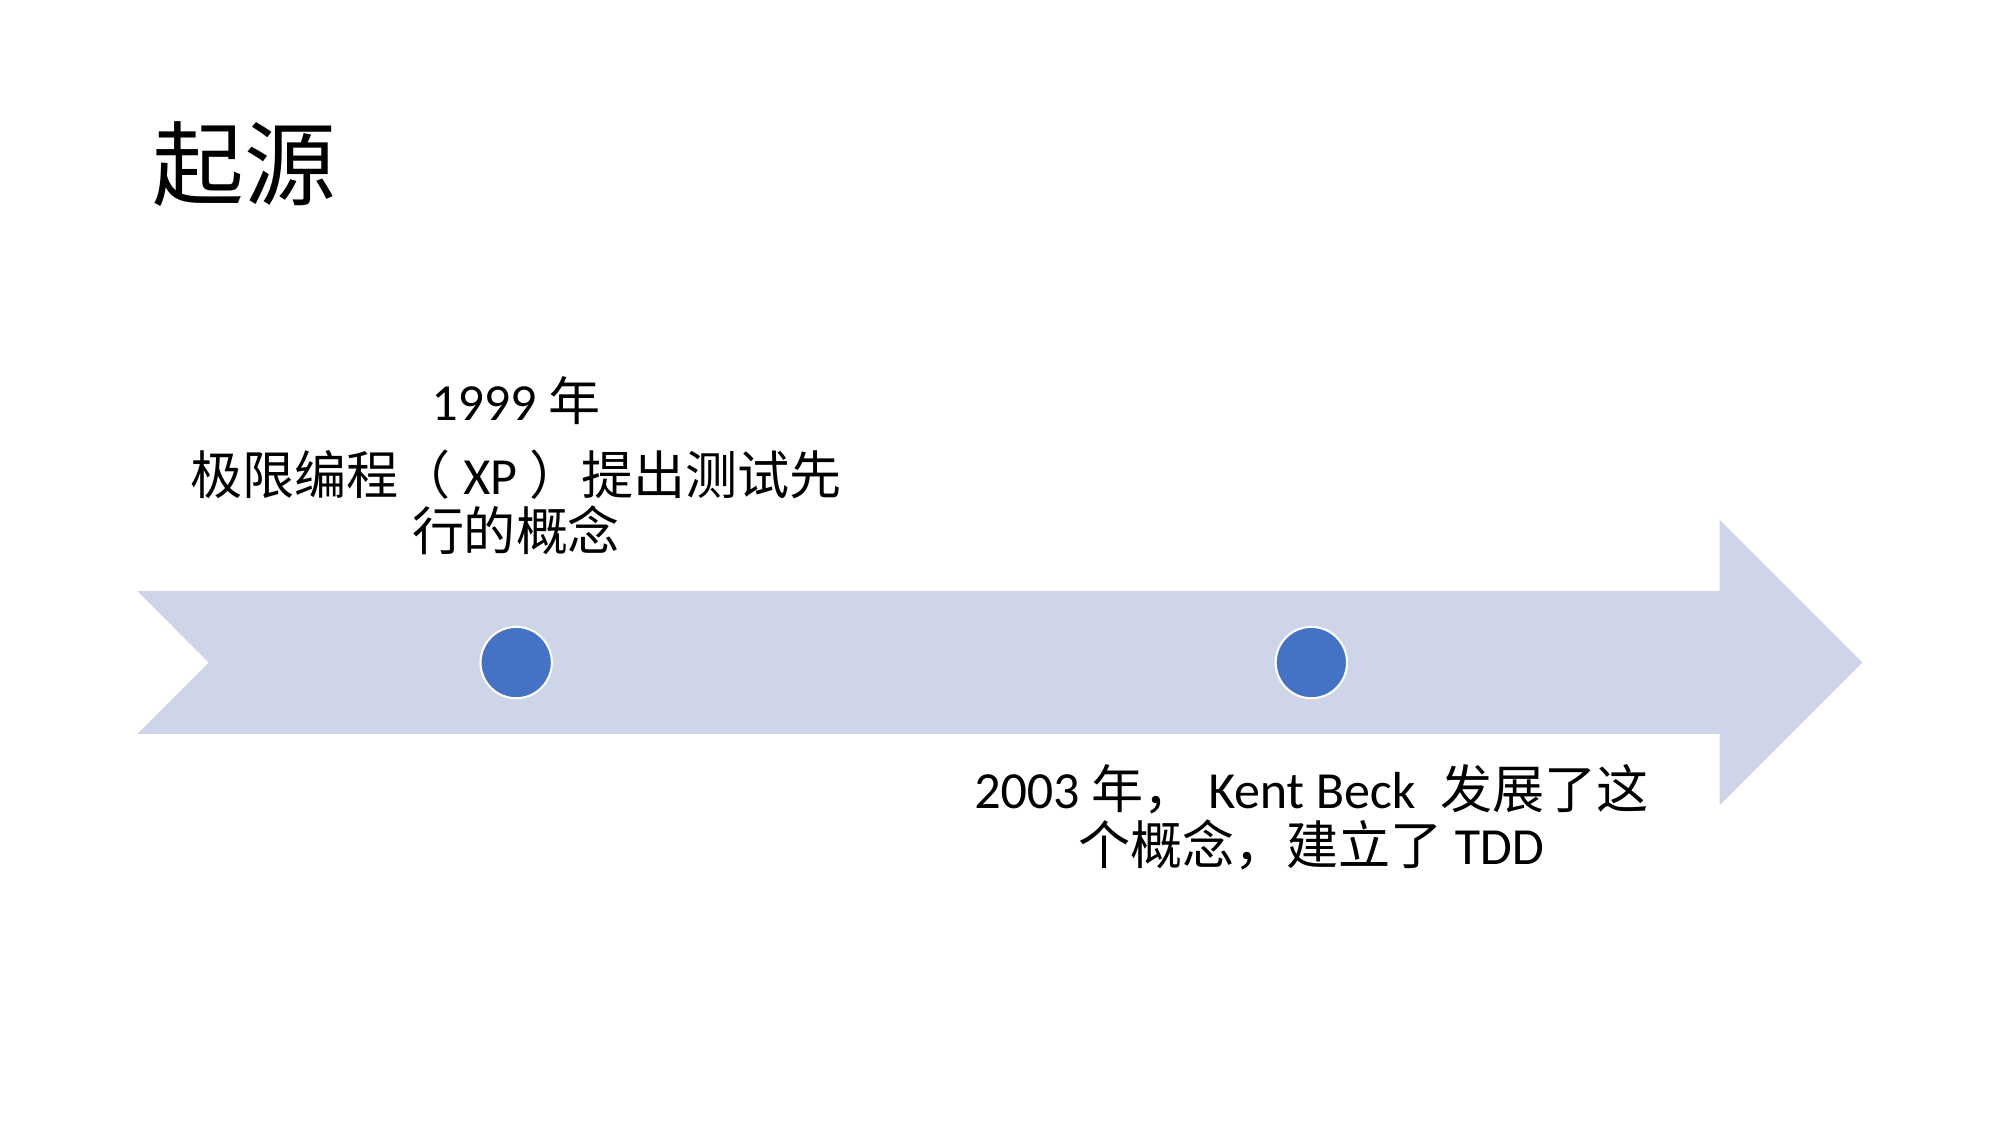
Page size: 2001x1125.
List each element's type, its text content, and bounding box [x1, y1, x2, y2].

title 起源 [137, 59, 1863, 278]
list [137, 305, 1863, 1020]
